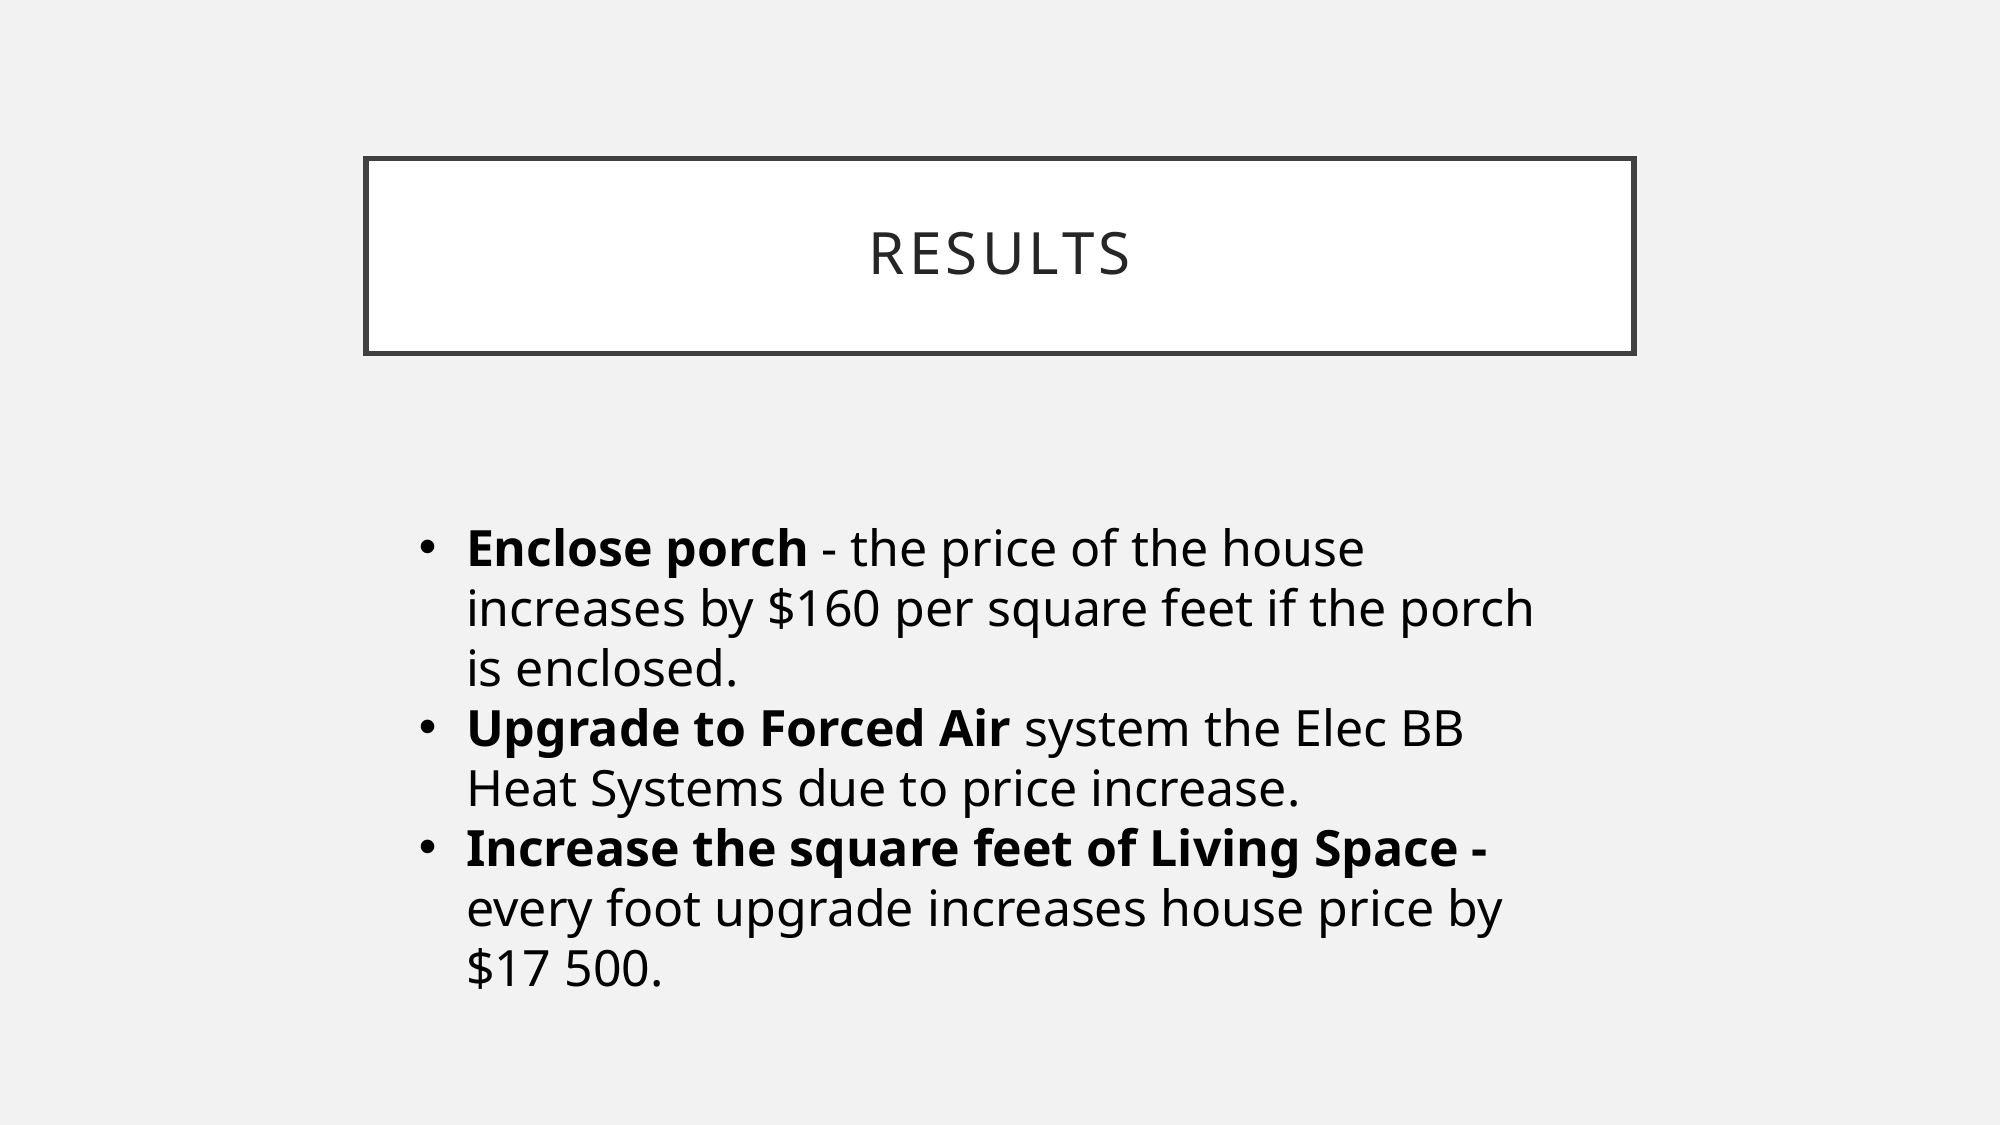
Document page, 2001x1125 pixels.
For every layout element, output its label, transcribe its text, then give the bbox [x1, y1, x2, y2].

title Results [363, 156, 1637, 356]
text_box Enclose porch - the price of the house increases by $160 per square feet if the porch is enclosed. Upgrade to Forced Air system the Elec BB Heat Systems due to price increase. Increase the square feet of Living Space - every foot upgrade increases house price by $17 500. [404, 508, 1564, 1064]
